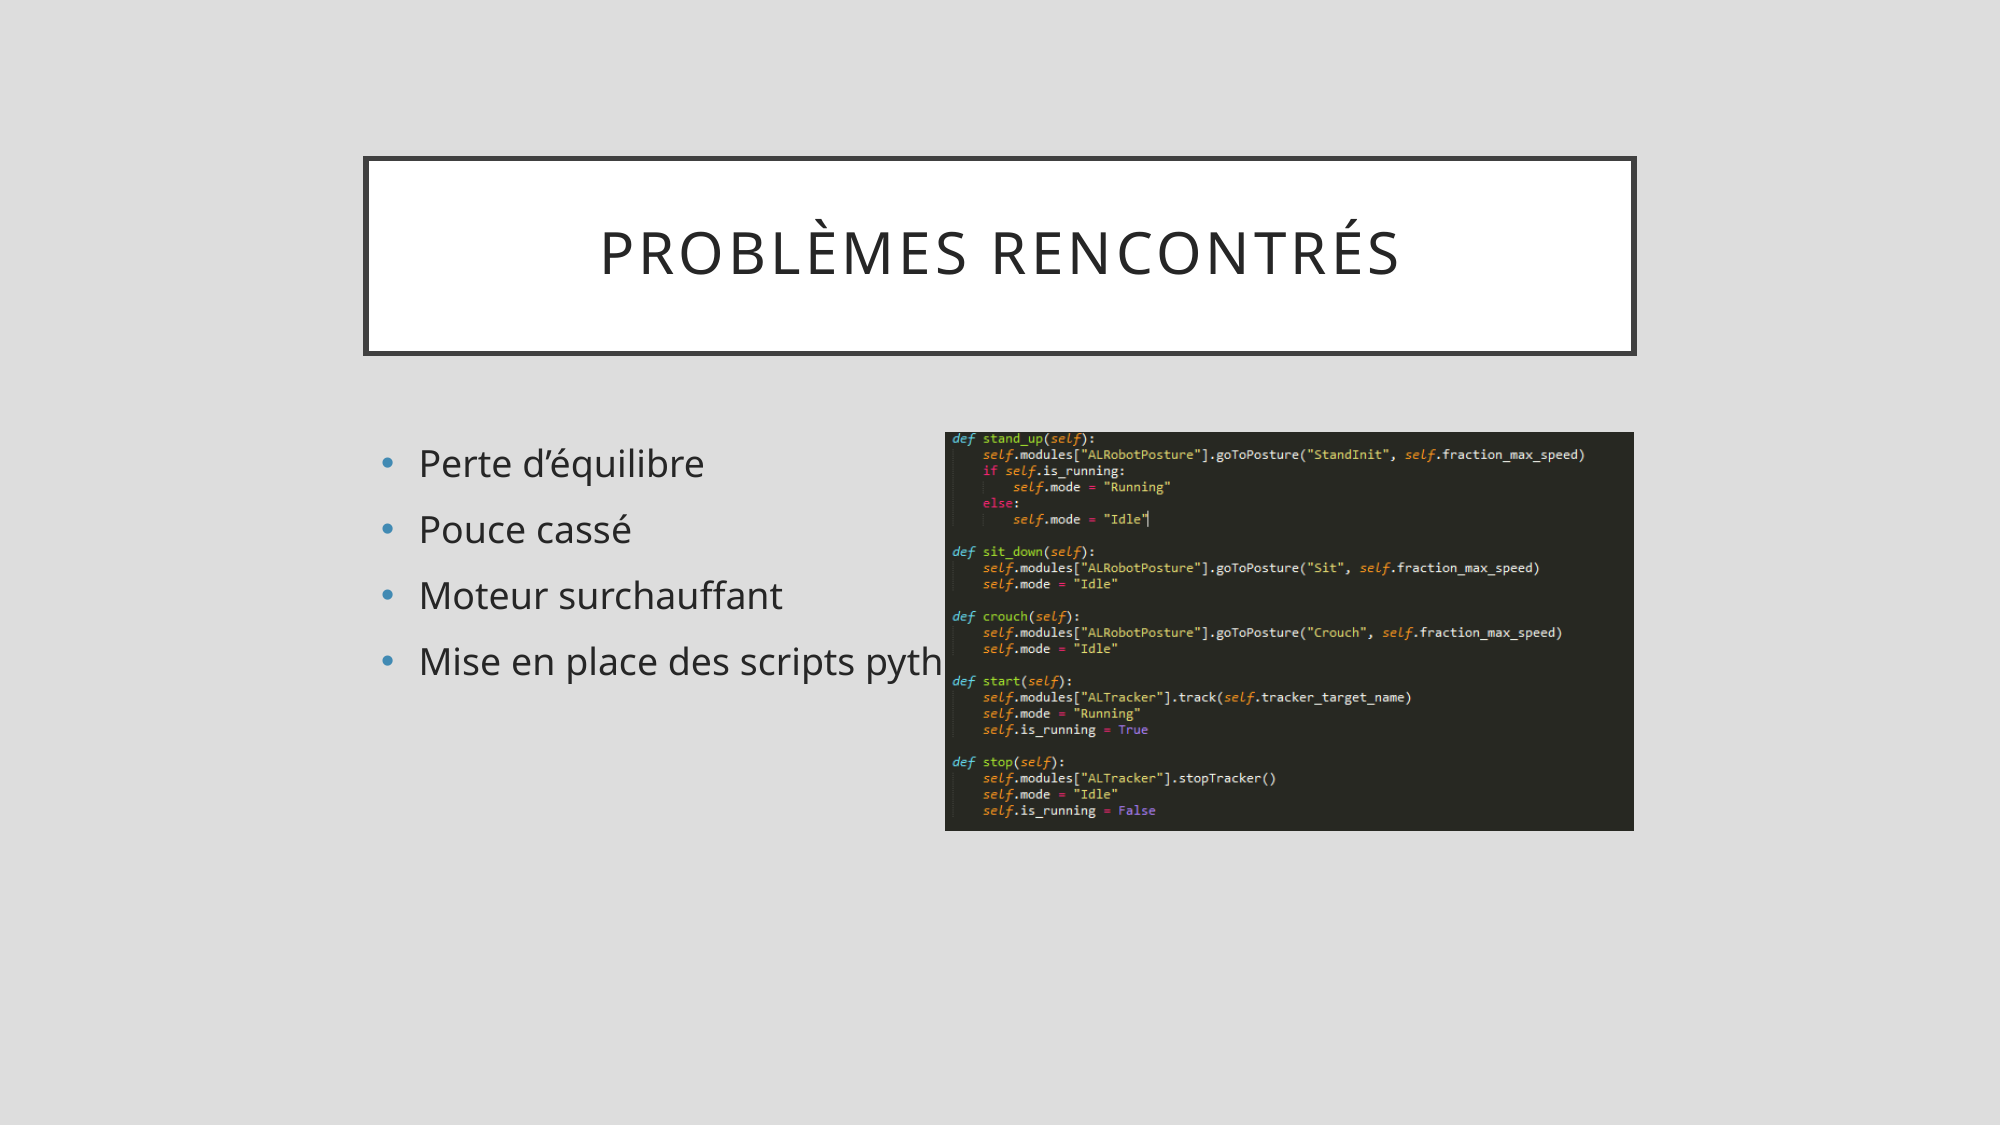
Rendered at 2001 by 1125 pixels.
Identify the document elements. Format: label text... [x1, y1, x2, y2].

picture [945, 432, 1634, 831]
title Problèmes rencontrés [363, 156, 1637, 356]
list Perte d’équilibre Pouce cassé Moteur surchauffant Mise en place des scripts python [366, 432, 1634, 942]
